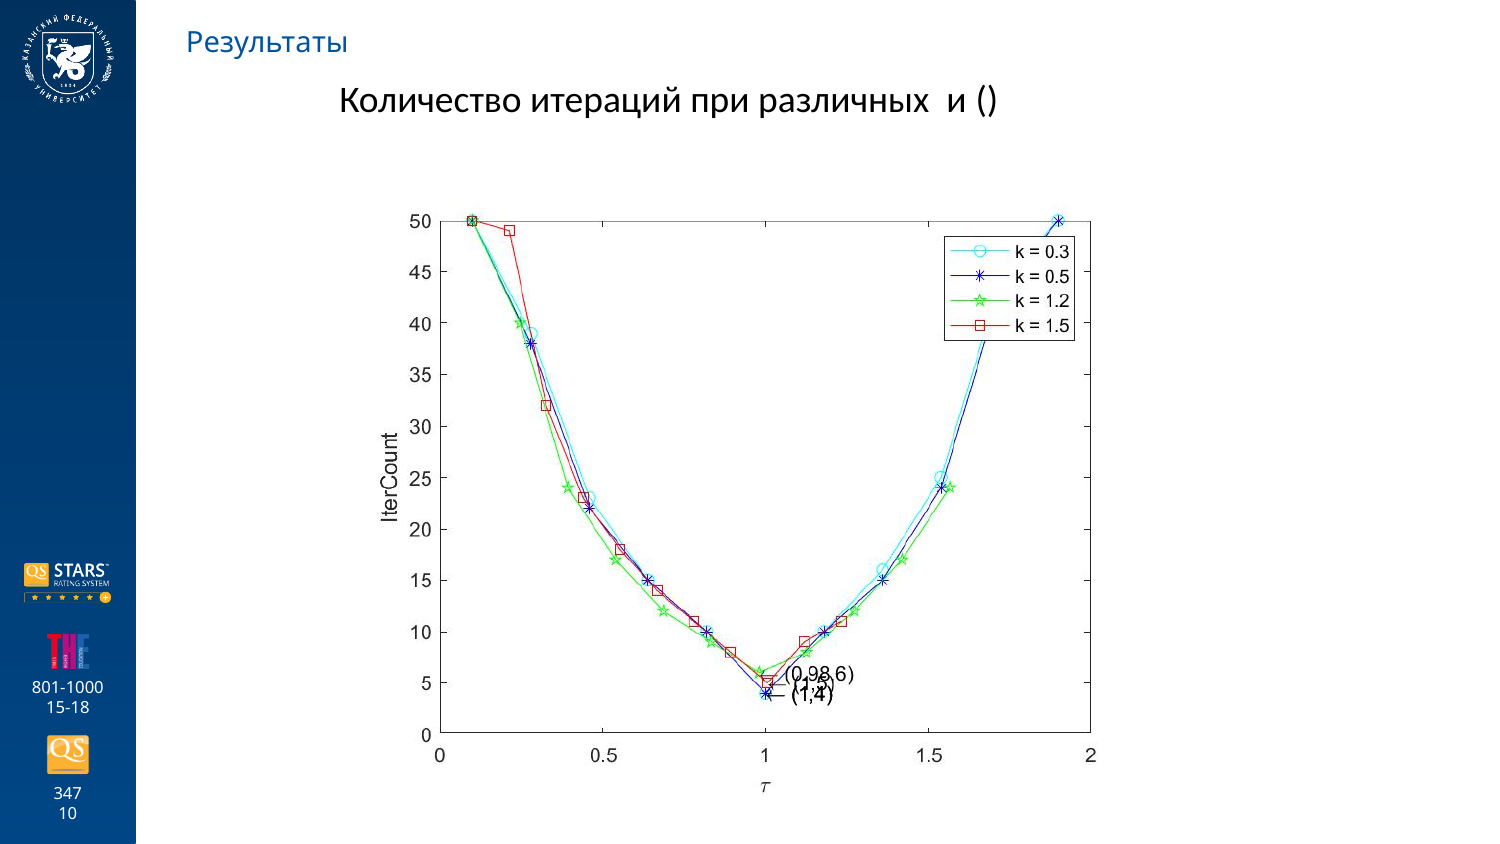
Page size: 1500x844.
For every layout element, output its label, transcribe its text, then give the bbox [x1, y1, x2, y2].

picture [330, 173, 1170, 803]
text_box 347 10 [13, 775, 122, 831]
text_box 801-1000 15-18 [13, 669, 122, 725]
picture [24, 563, 112, 603]
picture [22, 14, 114, 104]
text_box Результаты [171, 15, 1376, 101]
picture [46, 630, 89, 673]
text_box [0, 0, 138, 844]
picture [38, 725, 98, 784]
